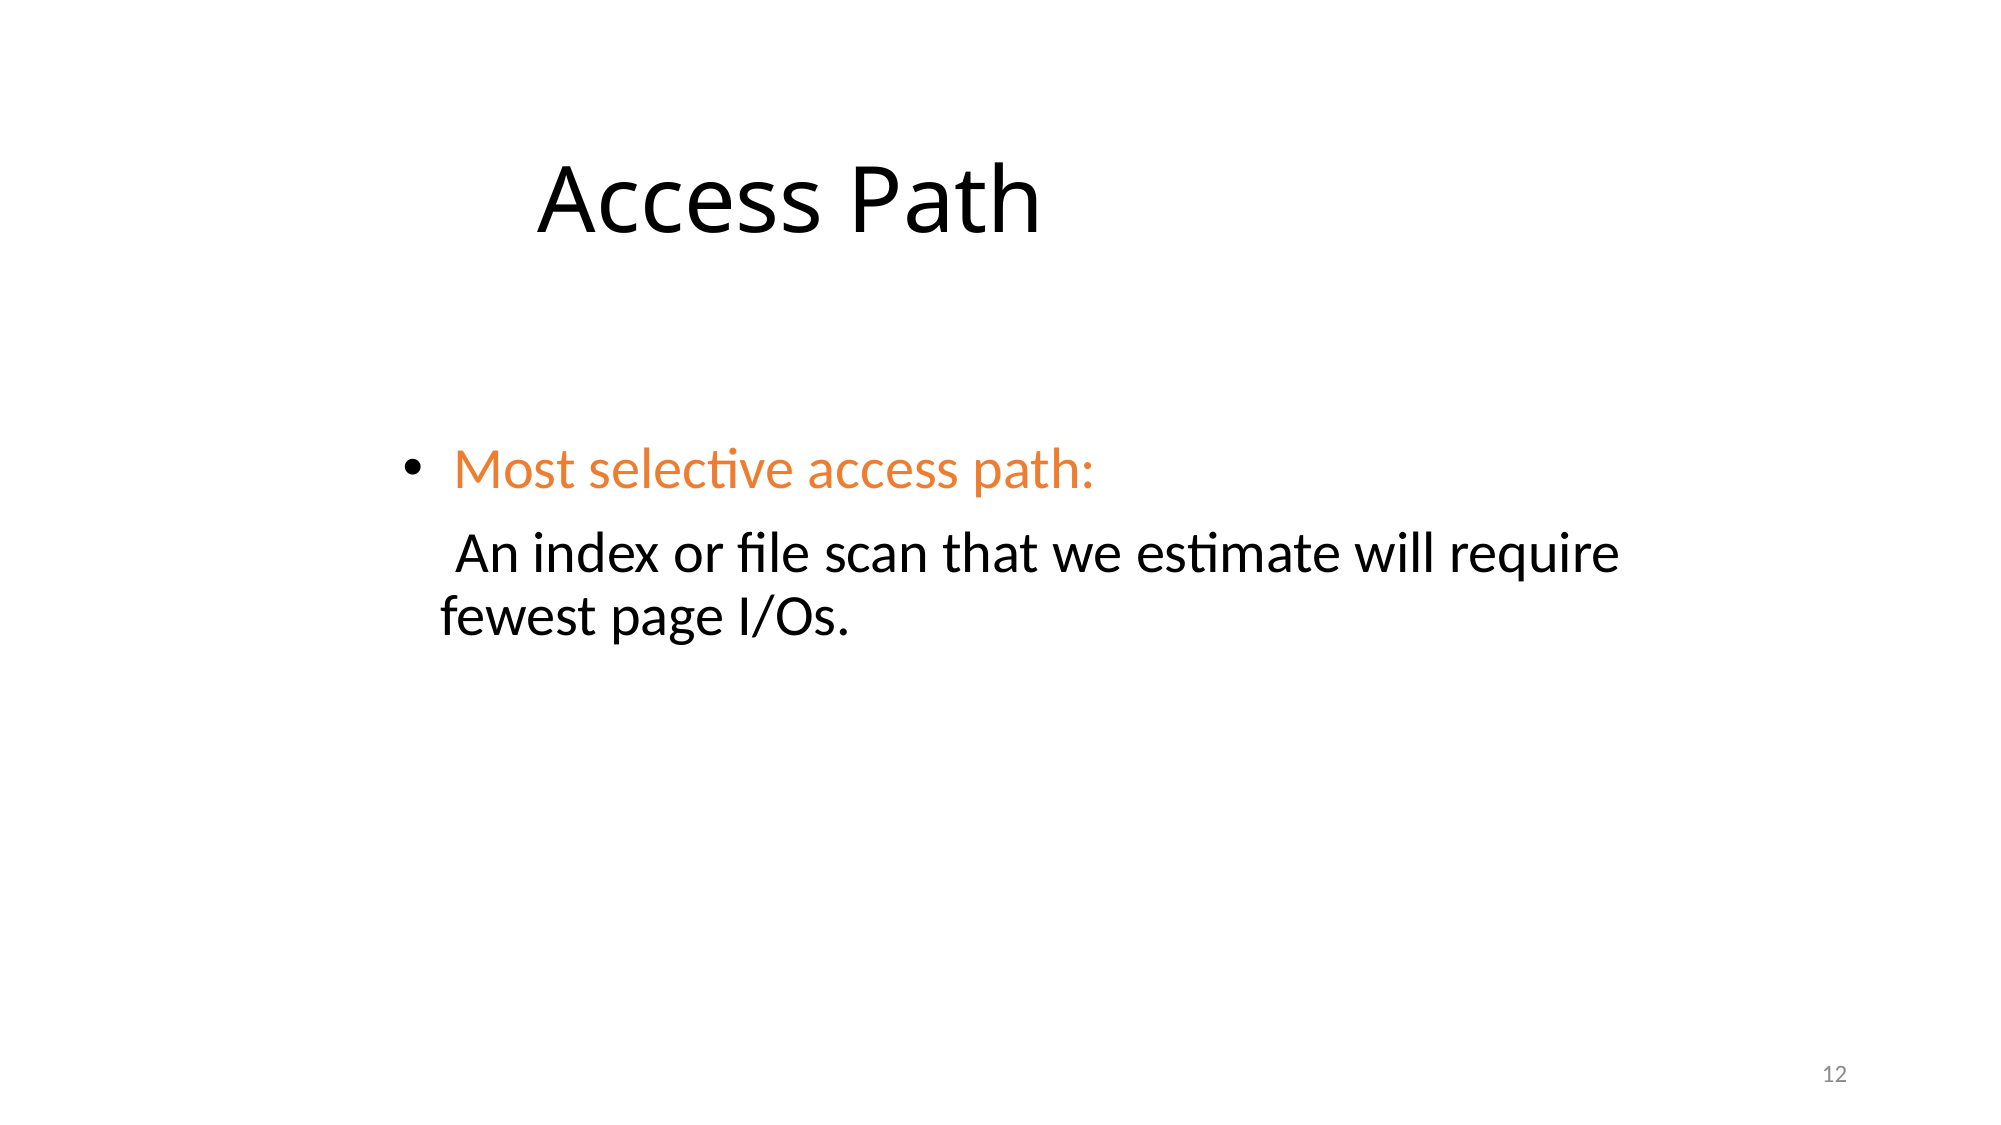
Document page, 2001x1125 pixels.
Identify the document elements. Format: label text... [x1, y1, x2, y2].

list Most selective access path: An index or file scan that we estimate will require fewest page I/Os. [387, 350, 1663, 1019]
title Access Path [474, 112, 1750, 294]
slide_number 12 [1412, 1042, 1863, 1103]
